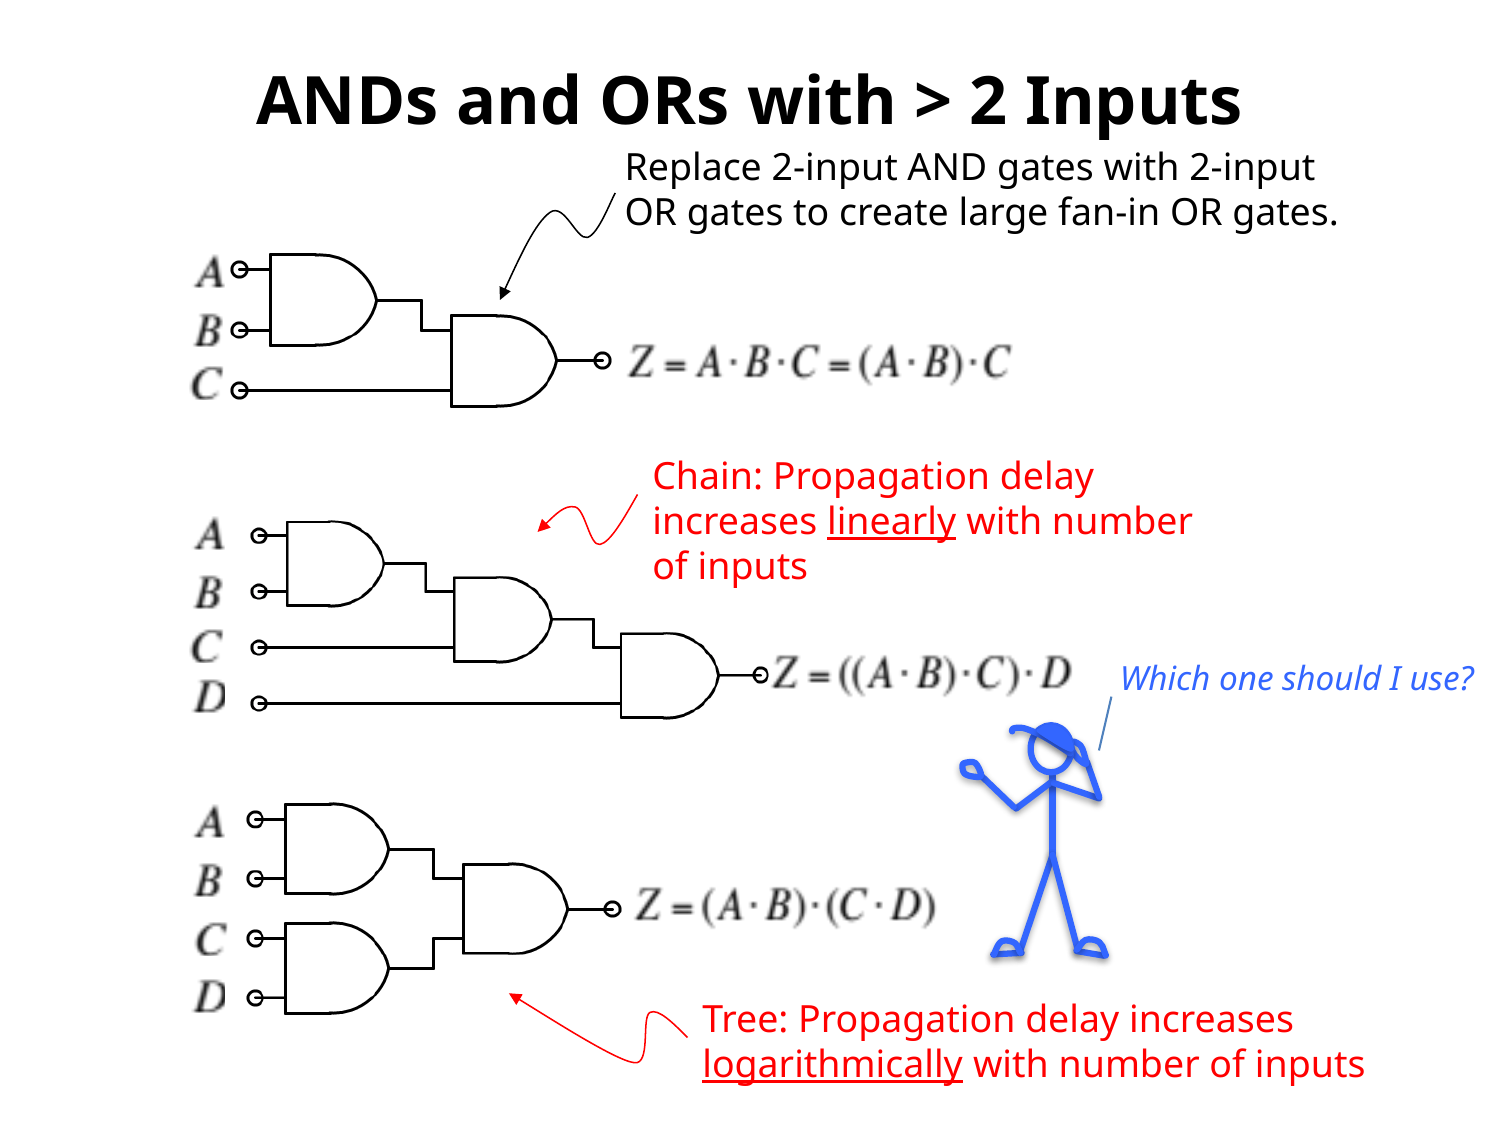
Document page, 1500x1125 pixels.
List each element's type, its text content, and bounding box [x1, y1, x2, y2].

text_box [537, 444, 1251, 597]
text_box [582, 192, 616, 223]
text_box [962, 649, 1500, 956]
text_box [185, 365, 224, 401]
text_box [508, 987, 1451, 1094]
text_box Replace 2-input AND gates with 2-input OR gates to create large fan-in OR gates. [609, 135, 1363, 241]
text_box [623, 337, 1014, 393]
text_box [188, 312, 224, 347]
title ANDs and ORs with > 2 Inputs [75, 45, 1425, 150]
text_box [187, 787, 938, 1039]
picture [212, 224, 632, 449]
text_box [187, 253, 226, 288]
text_box [539, 210, 571, 223]
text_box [185, 499, 1076, 754]
